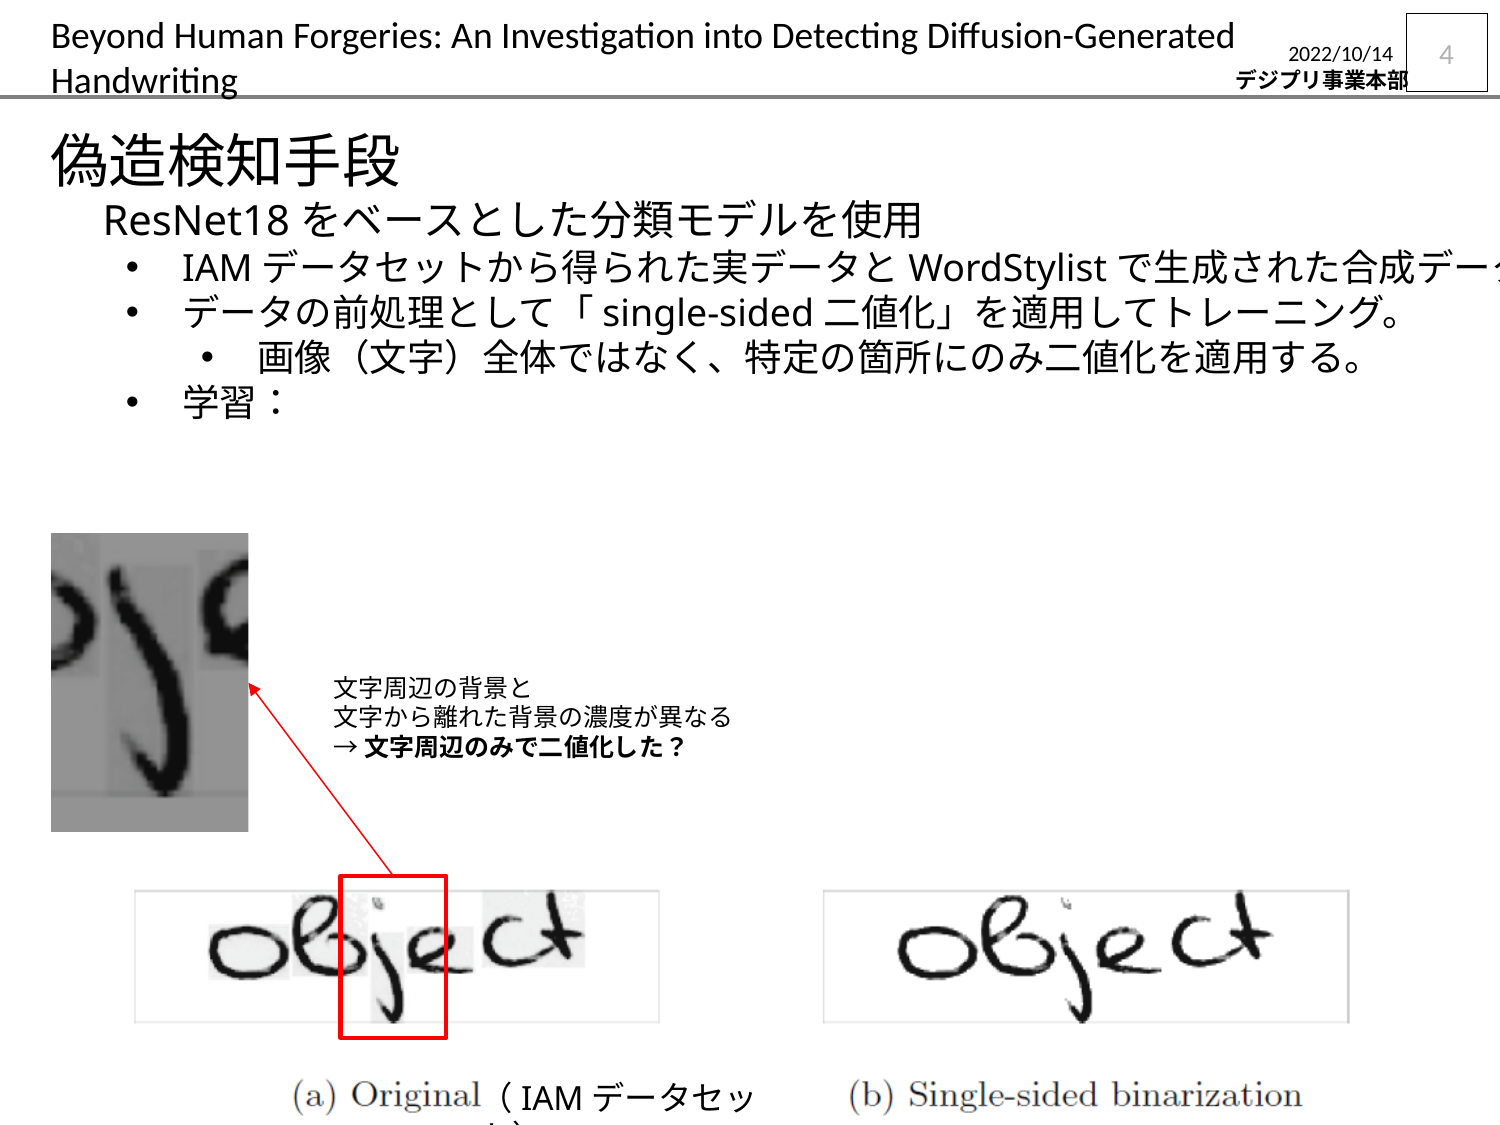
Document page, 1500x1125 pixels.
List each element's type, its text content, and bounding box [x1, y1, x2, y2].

text_box 文字周辺の背景と 文字から離れた背景の濃度が異なる →文字周辺のみで二値化した？ [318, 664, 750, 775]
slide_number 4 [1406, 13, 1488, 92]
text_box 偽造検知手段 ResNet18をベースとした分類モデルを使用 IAMデータセットから得られた実データとWordStylistで生成された合成データを分類。 データの前処理として「single-sided二値化」を適用してトレーニング。 画像（文字）全体ではなく、特定の箇所にのみ二値化を適用する。 学習： [36, 116, 1466, 489]
title Beyond Human Forgeries: An Investigation into Detecting Diffusion-Generated Handwriting [36, 3, 1257, 87]
picture [50, 533, 249, 832]
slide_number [1275, 40, 1406, 65]
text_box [248, 682, 394, 876]
picture [94, 861, 1406, 1125]
